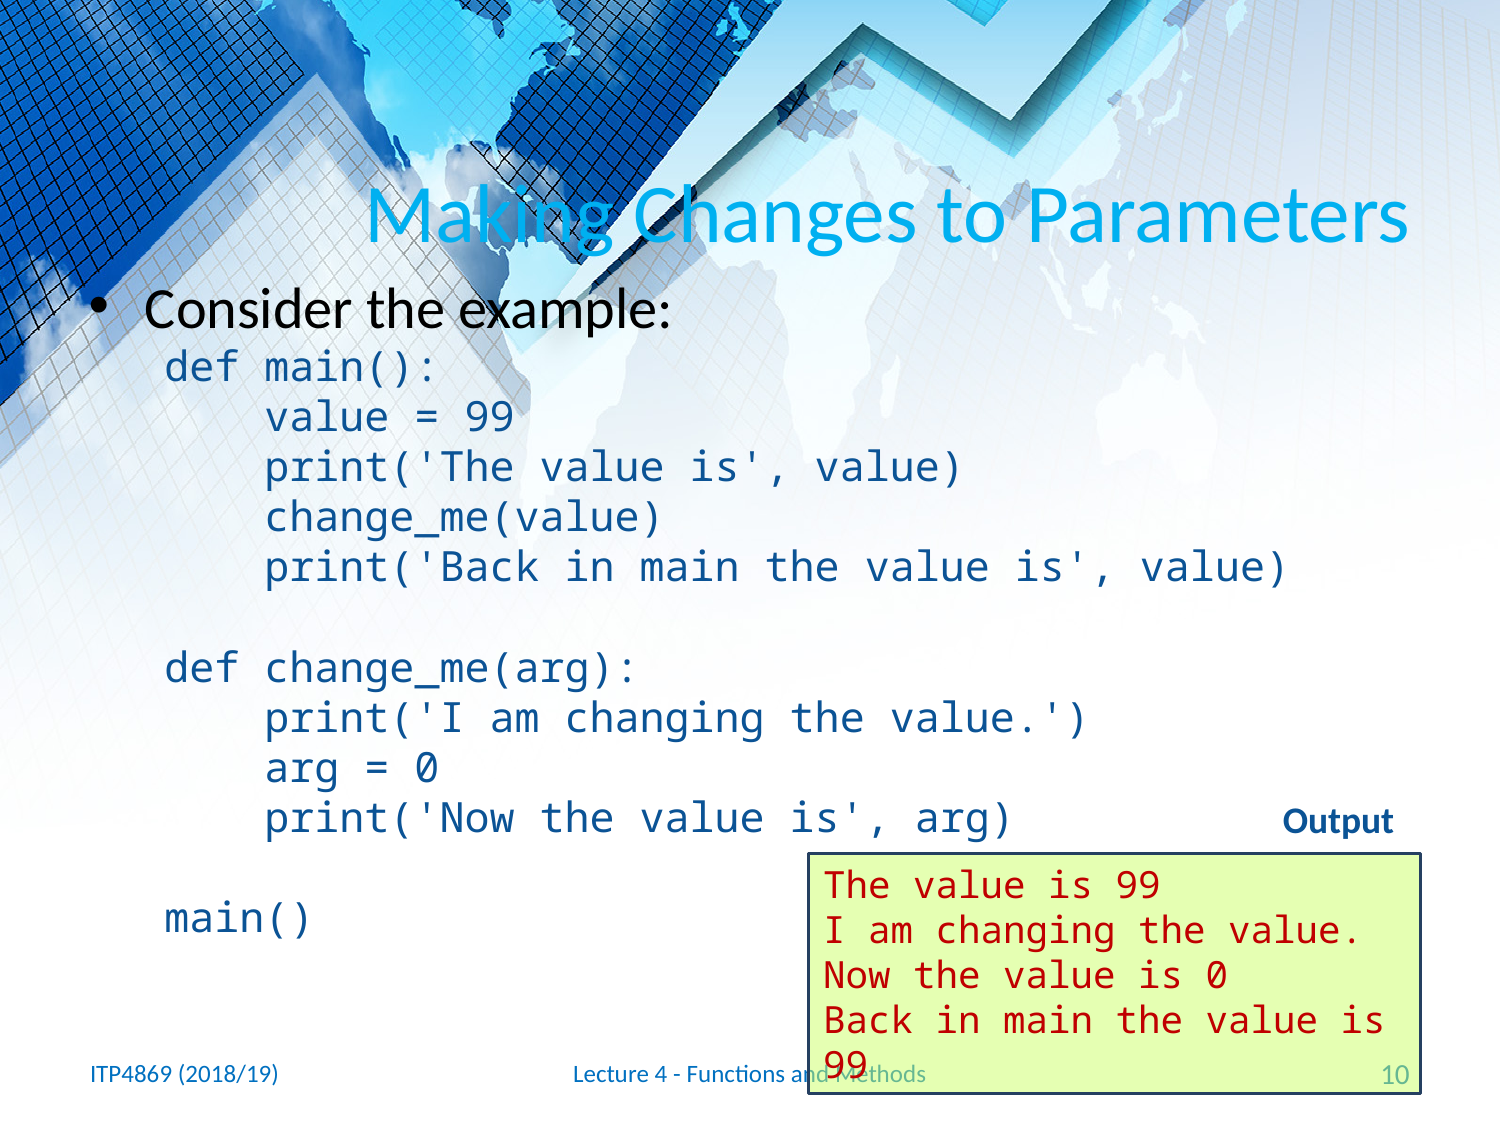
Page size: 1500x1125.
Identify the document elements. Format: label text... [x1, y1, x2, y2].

slide_number 10 [1074, 1042, 1425, 1103]
title Making Changes to Parameters [73, 128, 1427, 262]
picture [0, 0, 1500, 1125]
text_box The value is 99 I am changing the value. Now the value is 0 Back in main the value is 99 [808, 853, 1421, 1094]
footer Lecture 4 - Functions and Methods [512, 1042, 988, 1103]
list Consider the example: def main(): value = 99 print('The value is', value) change_me(value) print('Back in main the value is', value) def change_me(arg): print('I am changing the value.') arg = 0 print('Now the value is', arg) main() [73, 262, 1427, 1064]
text_box Output [1268, 789, 1421, 849]
slide_number ITP4869 (2018/19) [75, 1042, 425, 1103]
